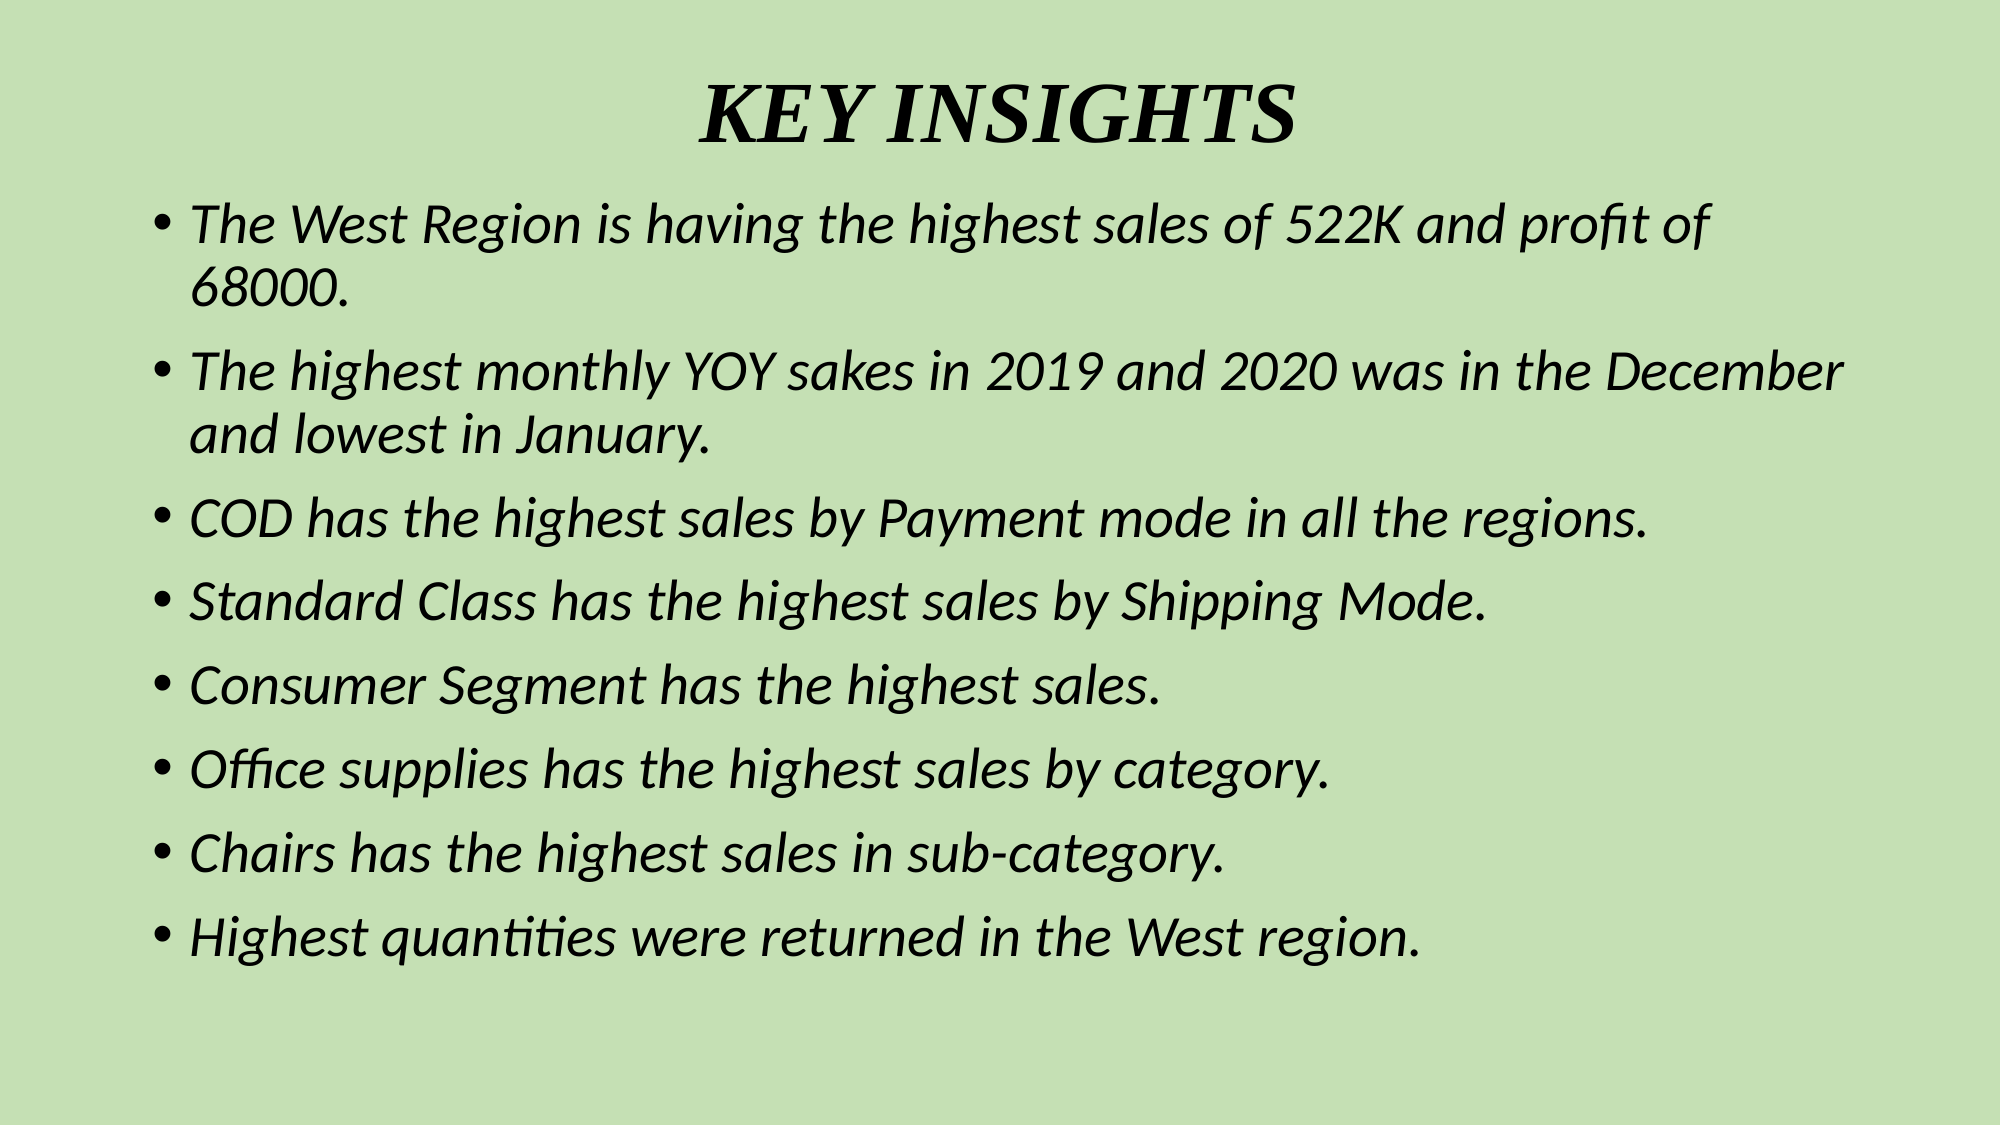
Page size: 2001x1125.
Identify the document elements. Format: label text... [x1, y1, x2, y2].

list The West Region is having the highest sales of 522K and profit of 68000. The highest monthly YOY sakes in 2019 and 2020 was in the December and lowest in January. COD has the highest sales by Payment mode in all the regions. Standard Class has the highest sales by Shipping Mode. Consumer Segment has the highest sales. Office supplies has the highest sales by category. Chairs has the highest sales in sub-category. Highest quantities were returned in the West region. [137, 185, 1863, 1014]
title KEY INSIGHTS [137, 59, 1863, 170]
